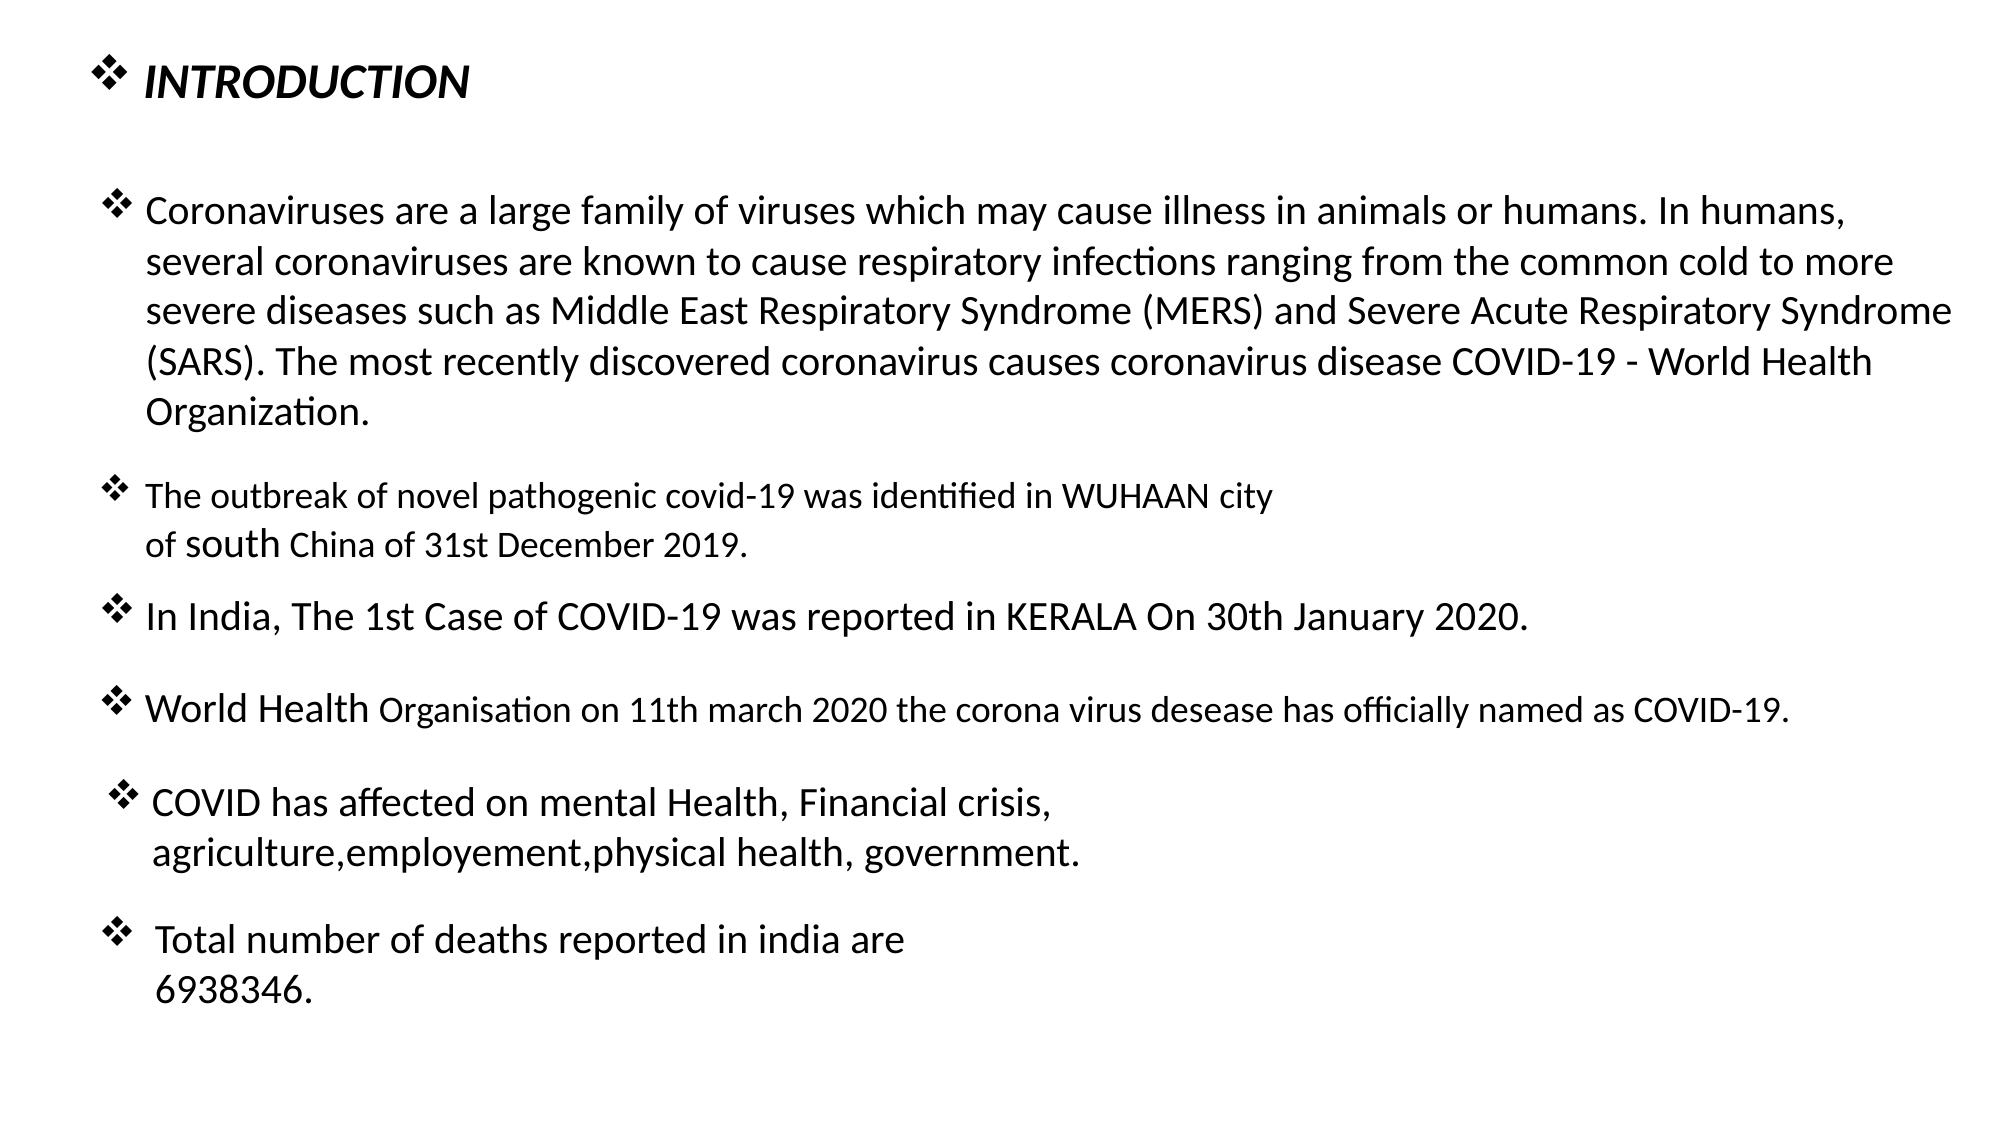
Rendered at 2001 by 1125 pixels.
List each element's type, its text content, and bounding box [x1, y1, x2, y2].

text_box In India, The 1st Case of COVID-19 was reported in KERALA On 30th January 2020. [83, 581, 1628, 647]
text_box INTRODUCTION [72, 41, 523, 177]
text_box COVID has affected on mental Health, Financial crisis, agriculture,employement,physical health, government. [90, 766, 1540, 882]
text_box Total number of deaths reported in india are 6938346. [83, 904, 1013, 1020]
text_box Coronaviruses are a large family of viruses which may cause illness in animals or humans. In humans, several coronaviruses are known to cause respiratory infections ranging from the common cold to more severe diseases such as Middle East Respiratory Syndrome (MERS) and Severe Acute Respiratory Syndrome (SARS). The most recently discovered coronavirus causes coronavirus disease COVID-19 - World Health Organization. [83, 175, 1989, 441]
text_box [910, 693, 1361, 755]
text_box World Health Organisation on 11th march 2020 the corona virus desease has officially named as COVID-19. [83, 672, 1831, 738]
text_box The outbreak of novel pathogenic covid-19 was identified in WUHAAN city of south China of 31st December 2019. [83, 463, 1298, 574]
